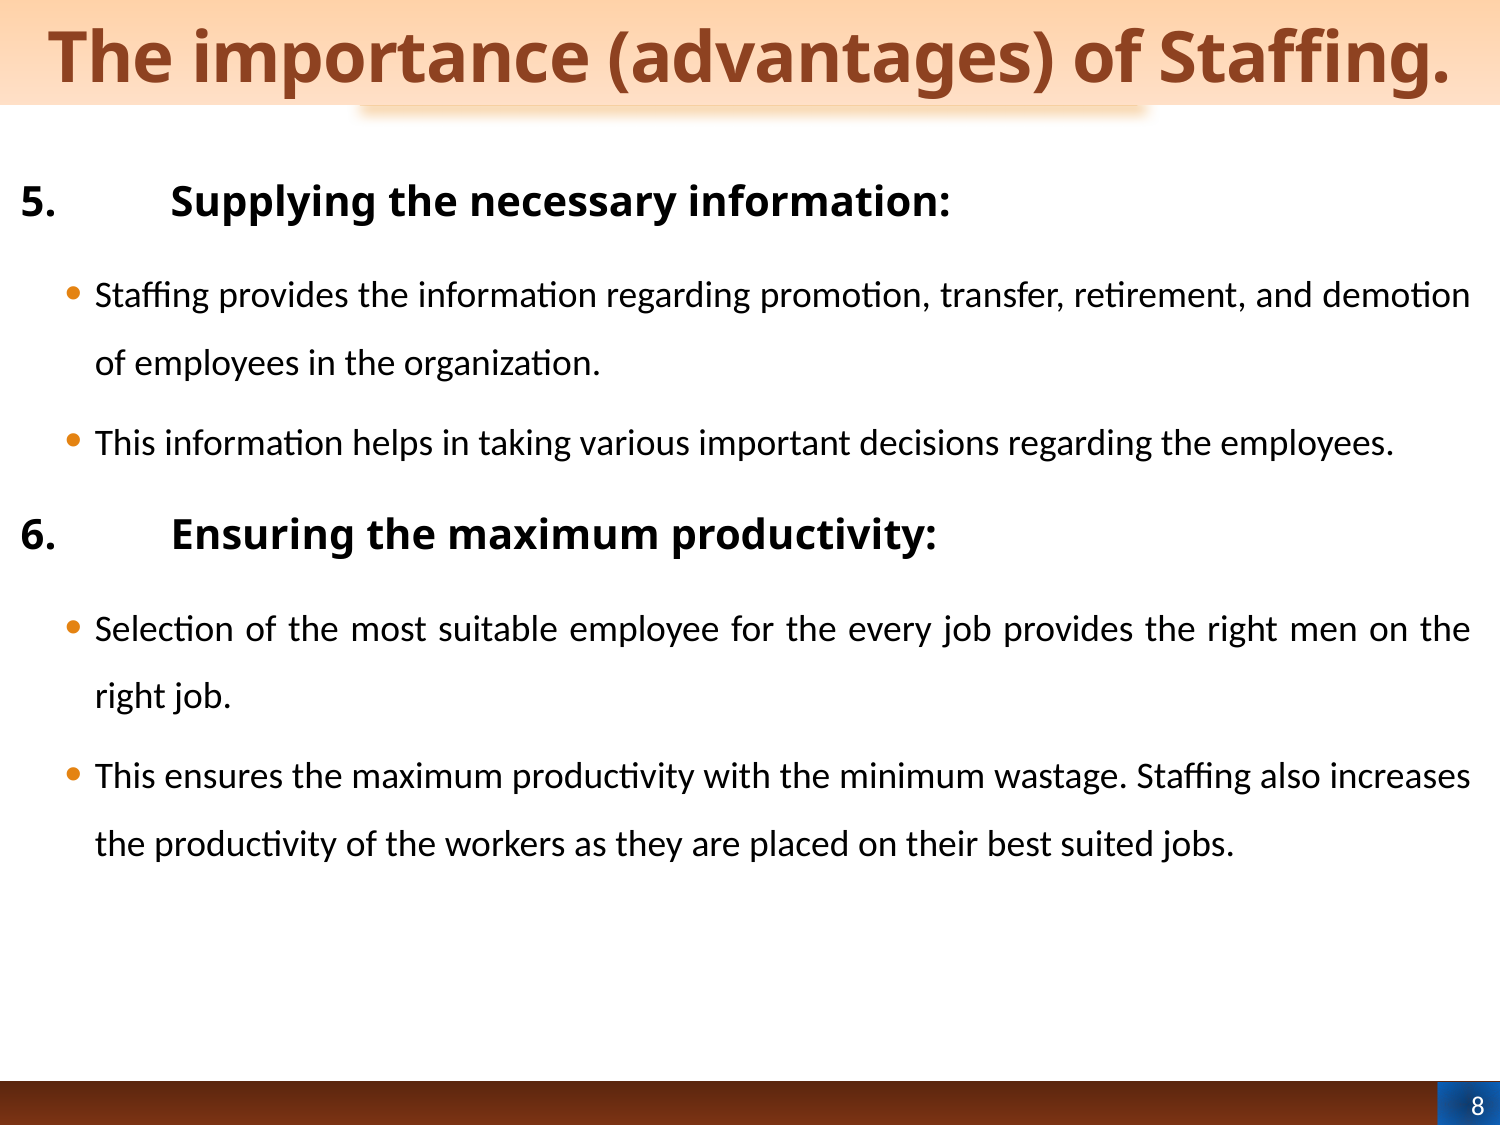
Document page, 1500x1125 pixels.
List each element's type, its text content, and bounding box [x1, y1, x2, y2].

list 5. Supplying the necessary information: Staffing provides the information regarding promotion, transfer, retirement, and demotion of employees in the organization. This information helps in taking various important decisions regarding the employees. 6. Ensuring the maximum productivity: Selection of the most suitable employee for the every job provides the right men on the right job. This ensures the maximum productivity with the minimum wastage. Staffing also increases the productivity of the workers as they are placed on their best suited jobs. [5, 141, 1488, 1063]
slide_number 8 [1437, 1082, 1500, 1125]
title The importance (advantages) of Staffing. [0, 0, 1500, 105]
